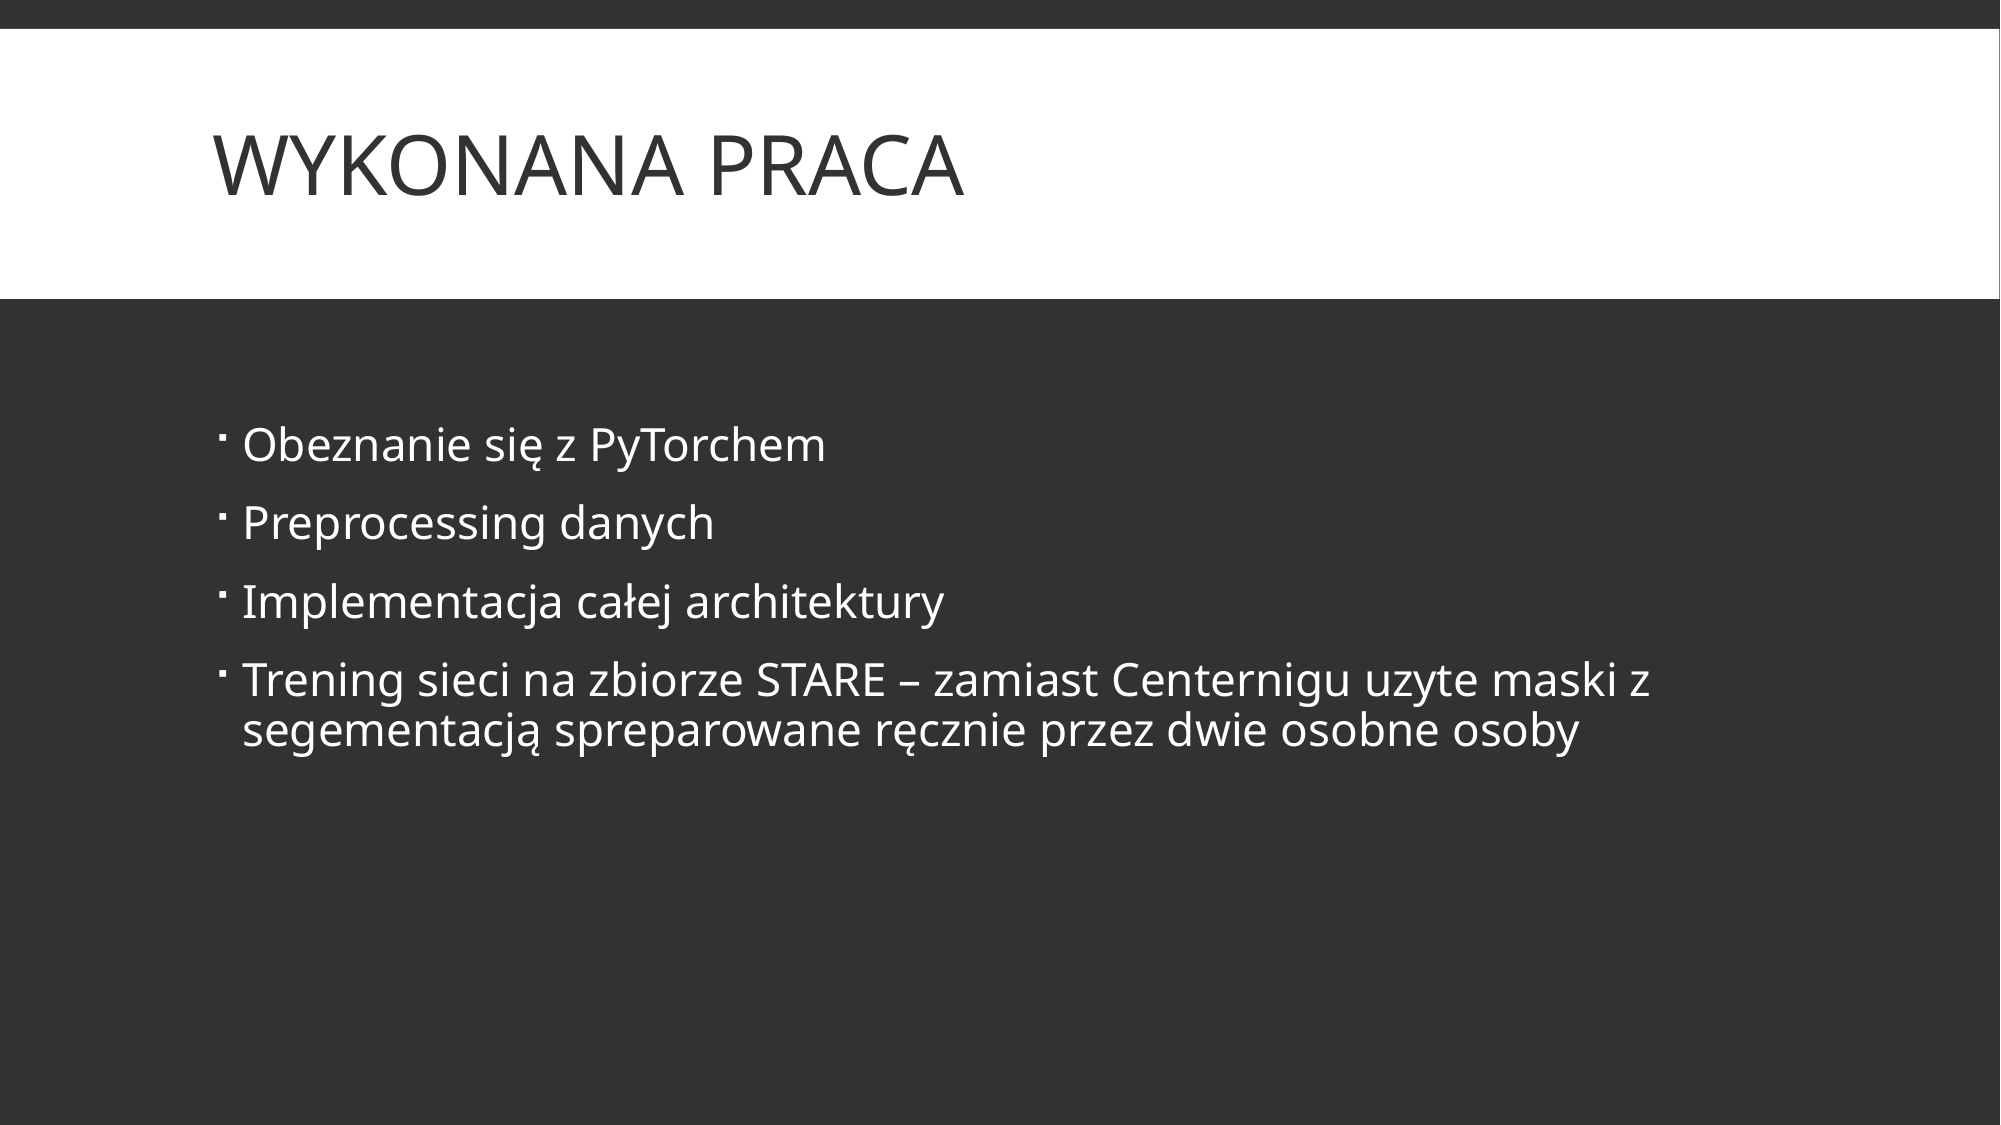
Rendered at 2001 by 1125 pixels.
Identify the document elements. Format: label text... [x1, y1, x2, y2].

list Obeznanie się z PyTorchem Preprocessing danych Implementacja całej architektury Trening sieci na zbiorze STARE – zamiast Centernigu uzyte maski z segementacją spreparowane ręcznie przez dwie osobne osoby [197, 329, 1803, 1020]
title Wykonana praca [197, 46, 1803, 295]
